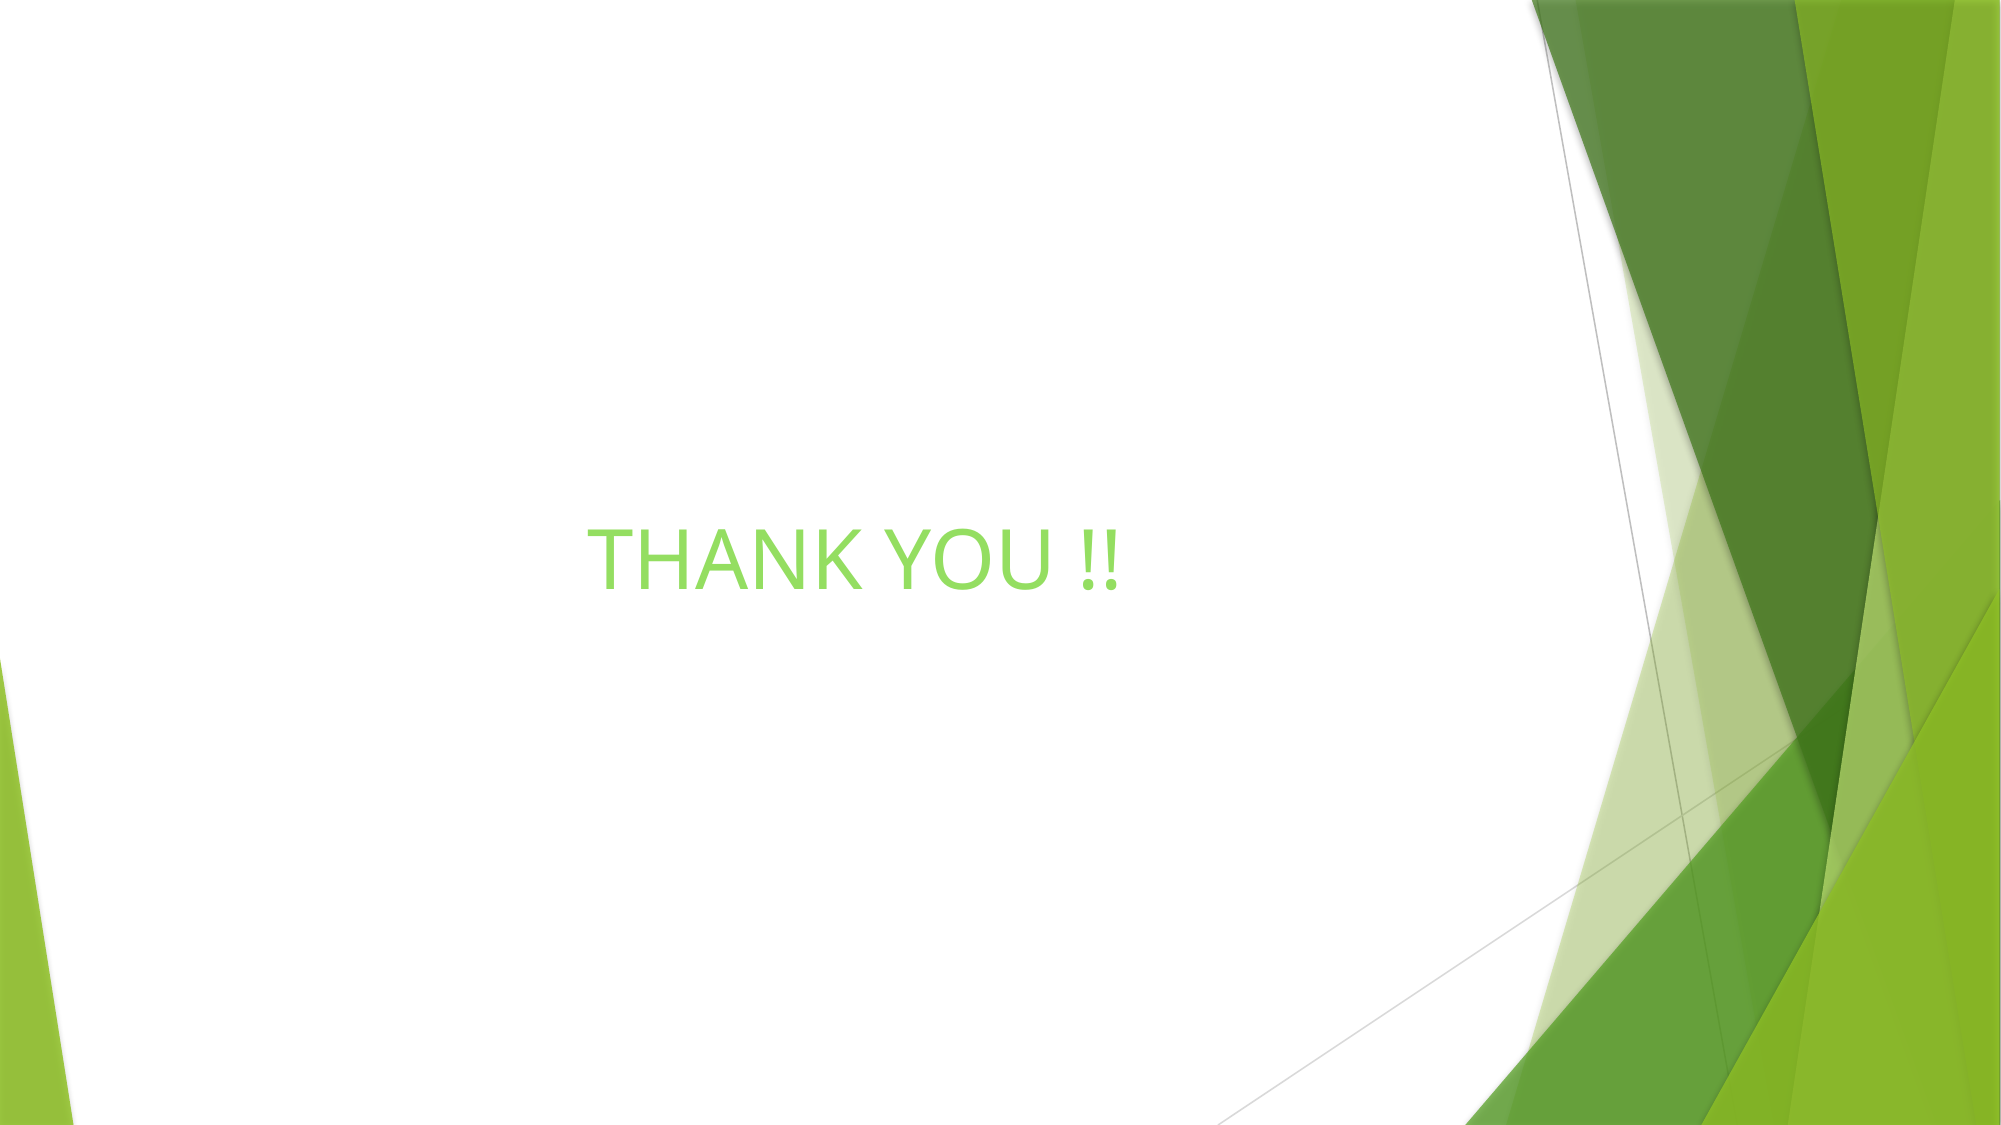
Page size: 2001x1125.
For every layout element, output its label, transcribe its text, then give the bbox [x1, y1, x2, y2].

text_box THANK YOU !! [289, 498, 1462, 614]
